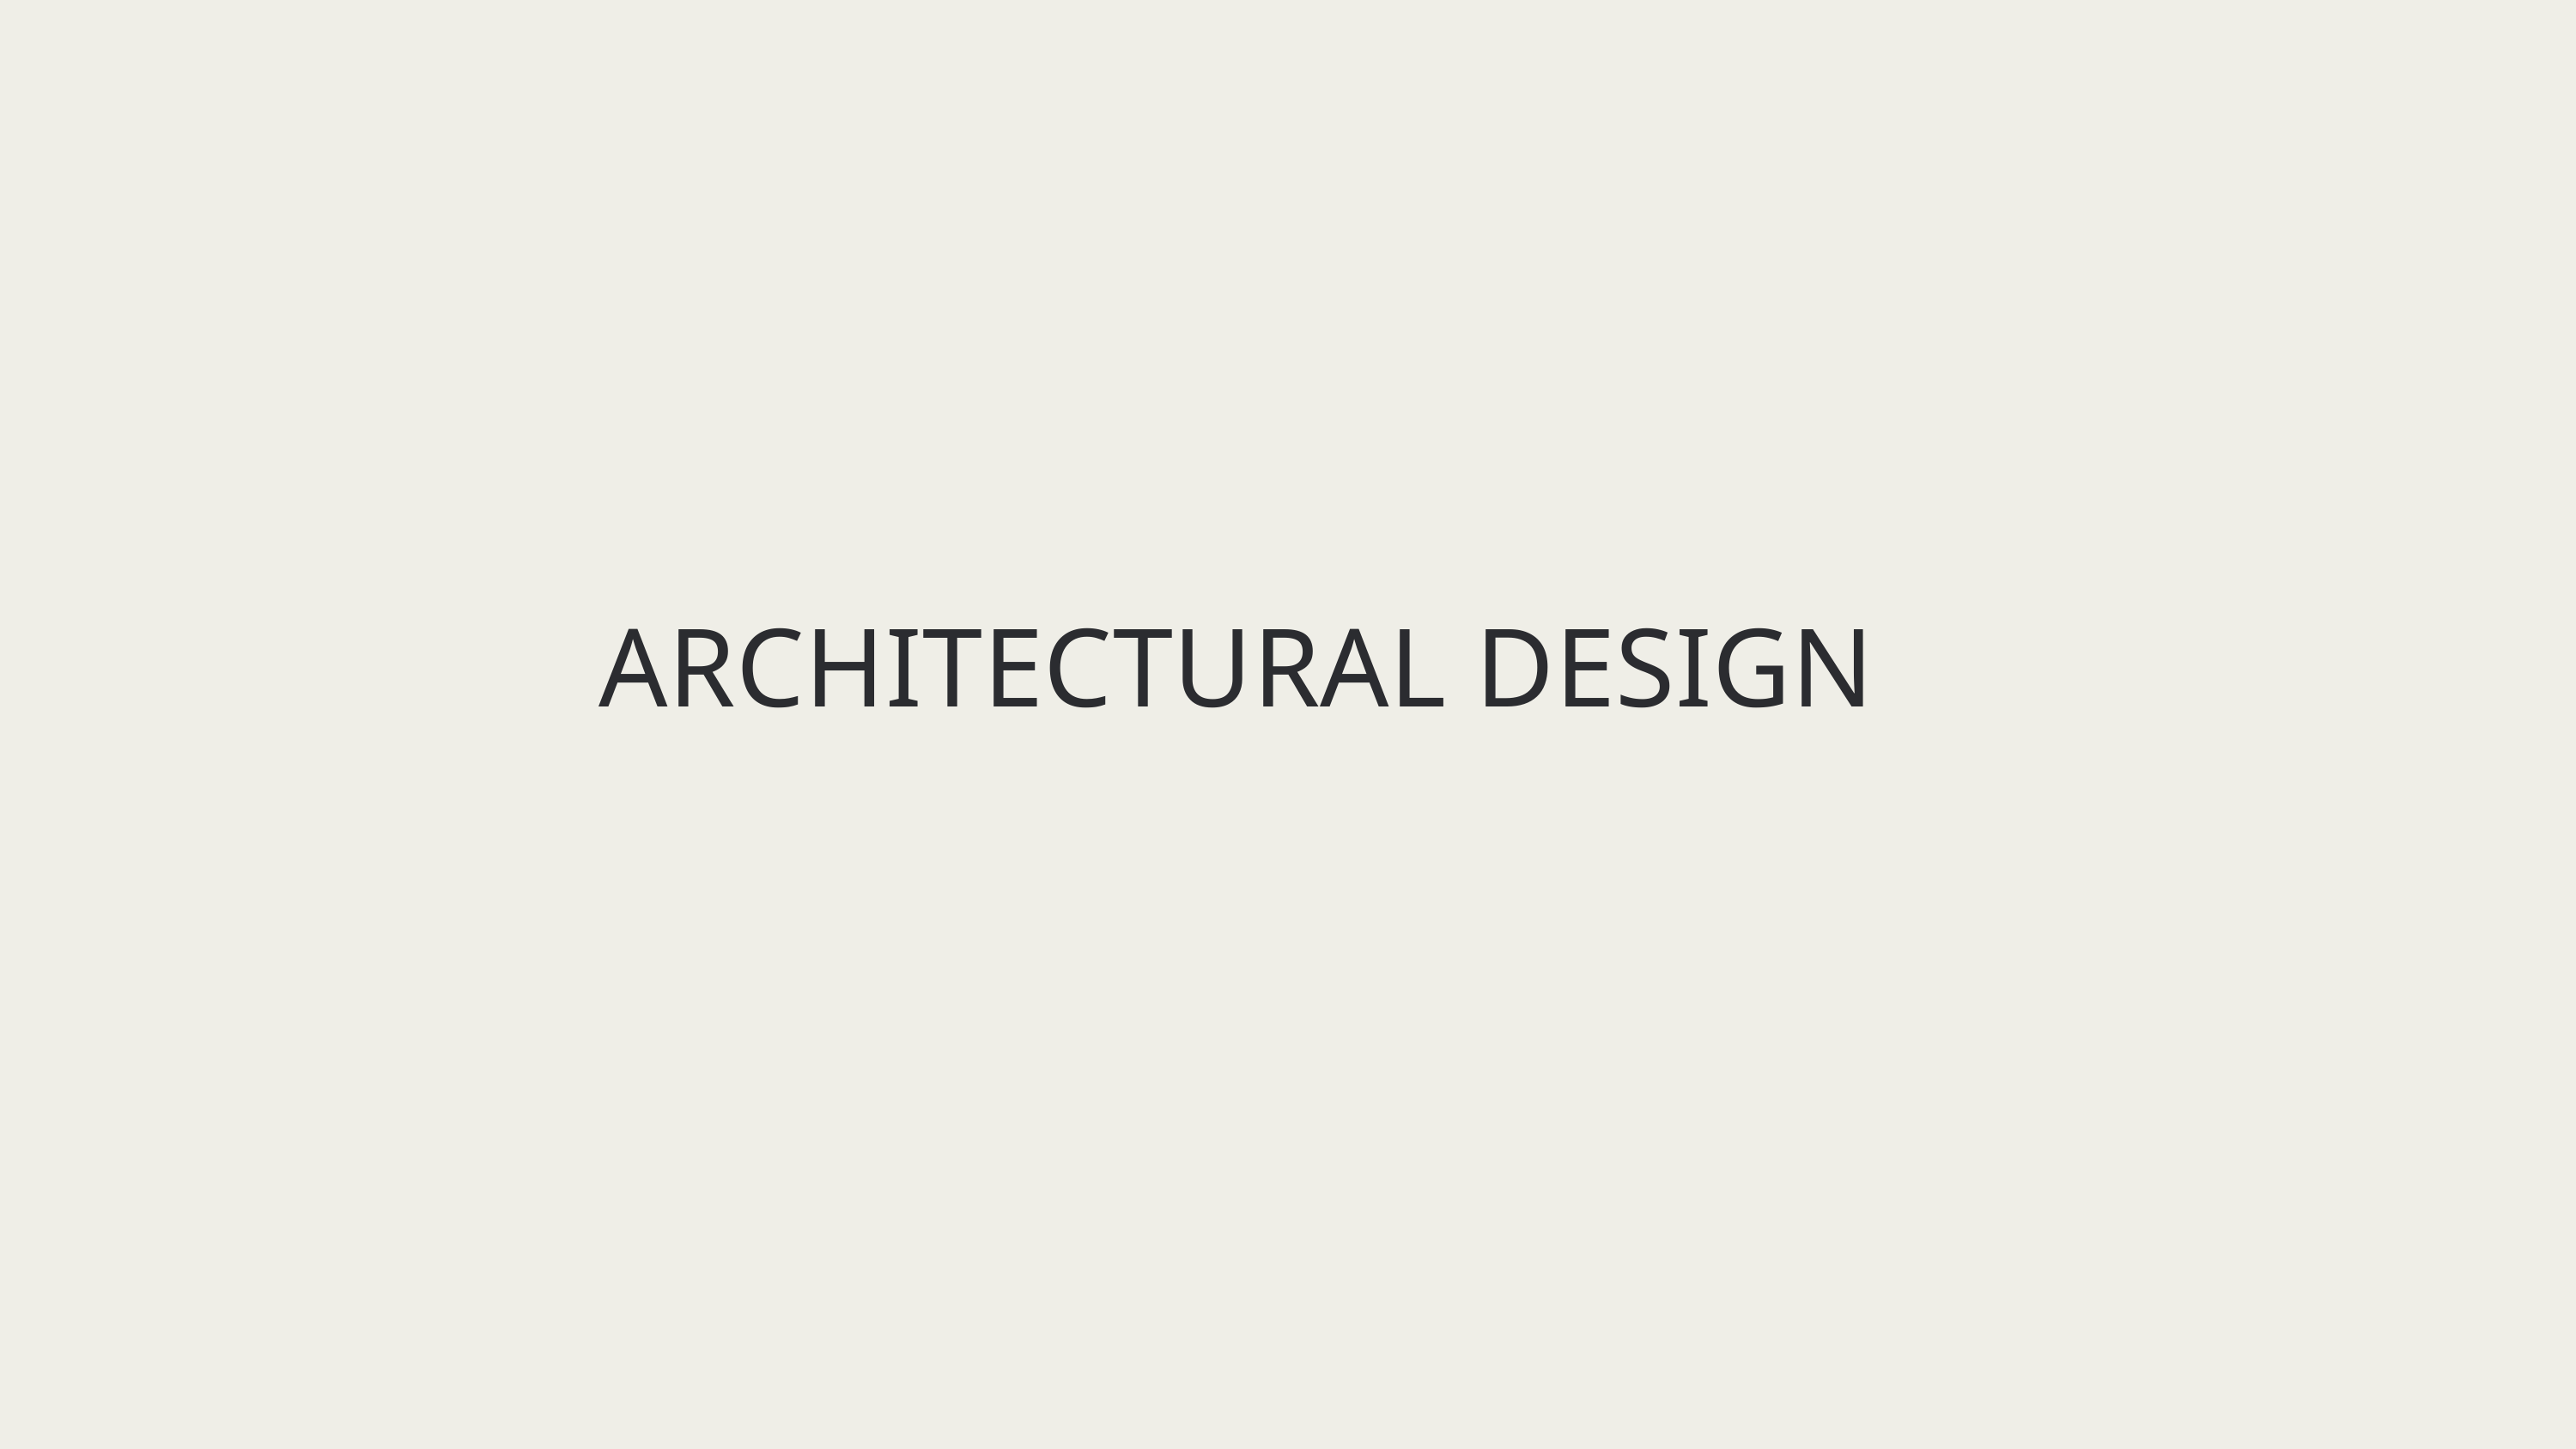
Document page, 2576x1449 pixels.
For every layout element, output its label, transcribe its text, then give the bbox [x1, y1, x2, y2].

text_box ARCHITECTURAL DESIGN [598, 587, 1939, 729]
